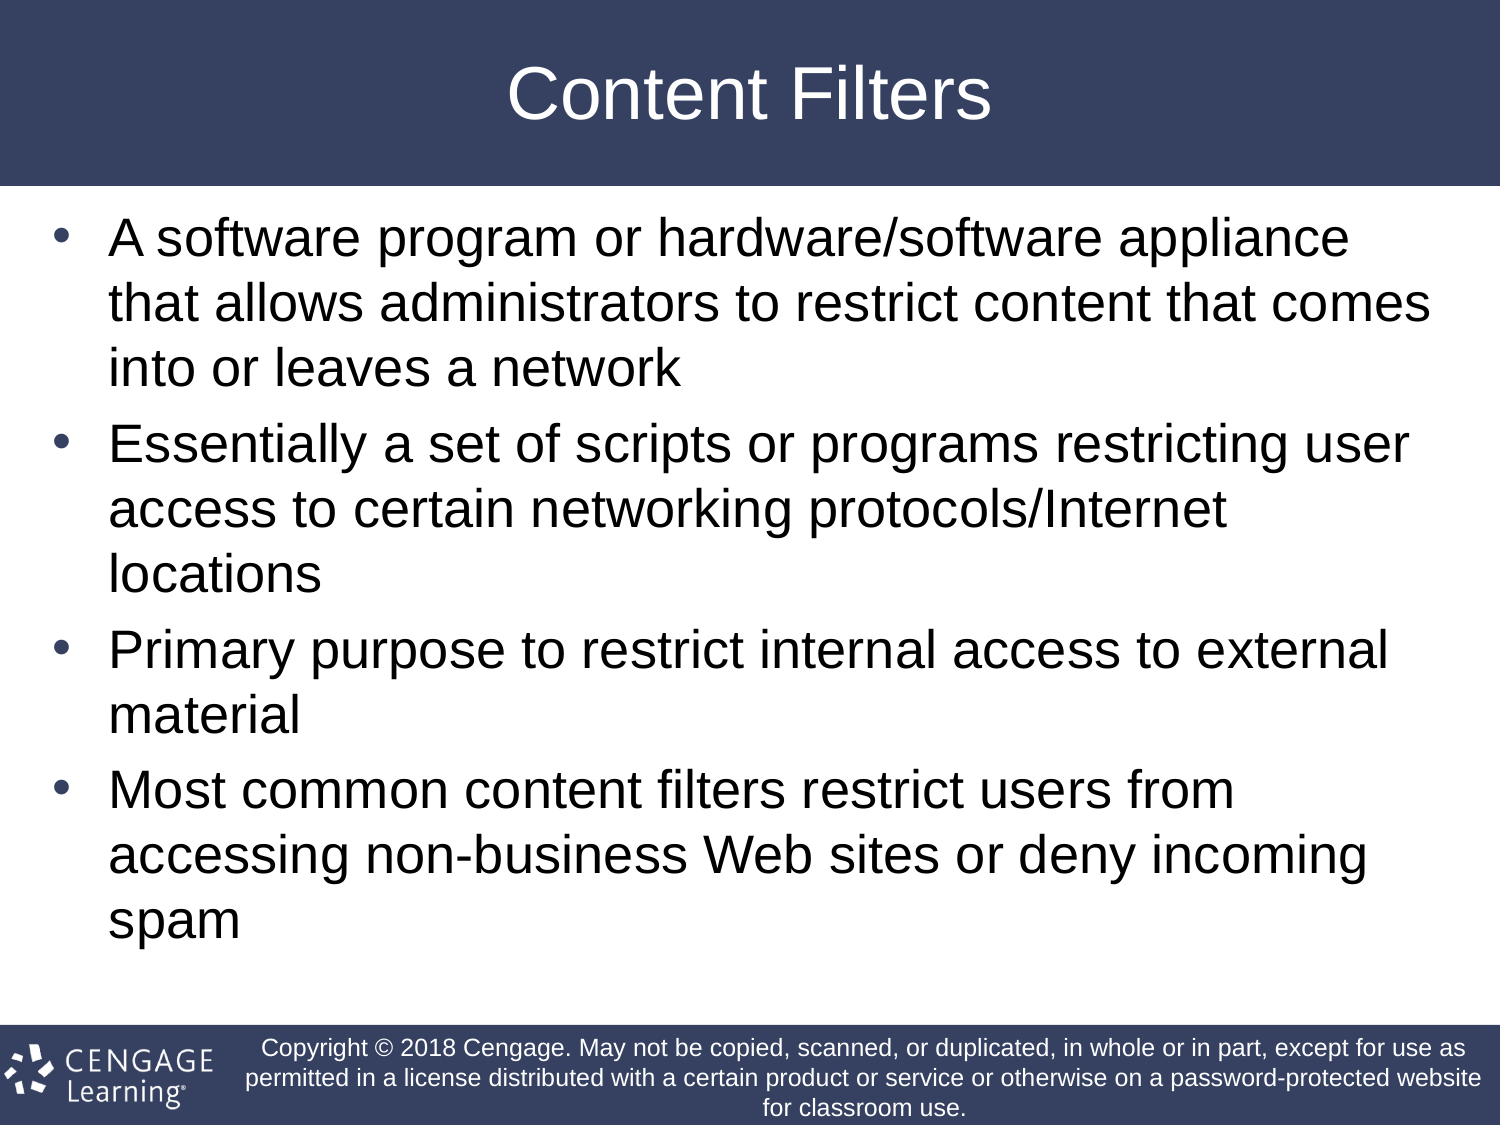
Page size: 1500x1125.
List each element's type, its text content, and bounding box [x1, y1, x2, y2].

title Content Filters [7, 4, 1493, 176]
list A software program or hardware/software appliance that allows administrators to restrict content that comes into or leaves a network Essentially a set of scripts or programs restricting user access to certain networking protocols/Internet locations Primary purpose to restrict internal access to external material Most common content filters restrict users from accessing non-business Web sites or deny incoming spam [37, 195, 1463, 1013]
picture [0, 1040, 216, 1113]
